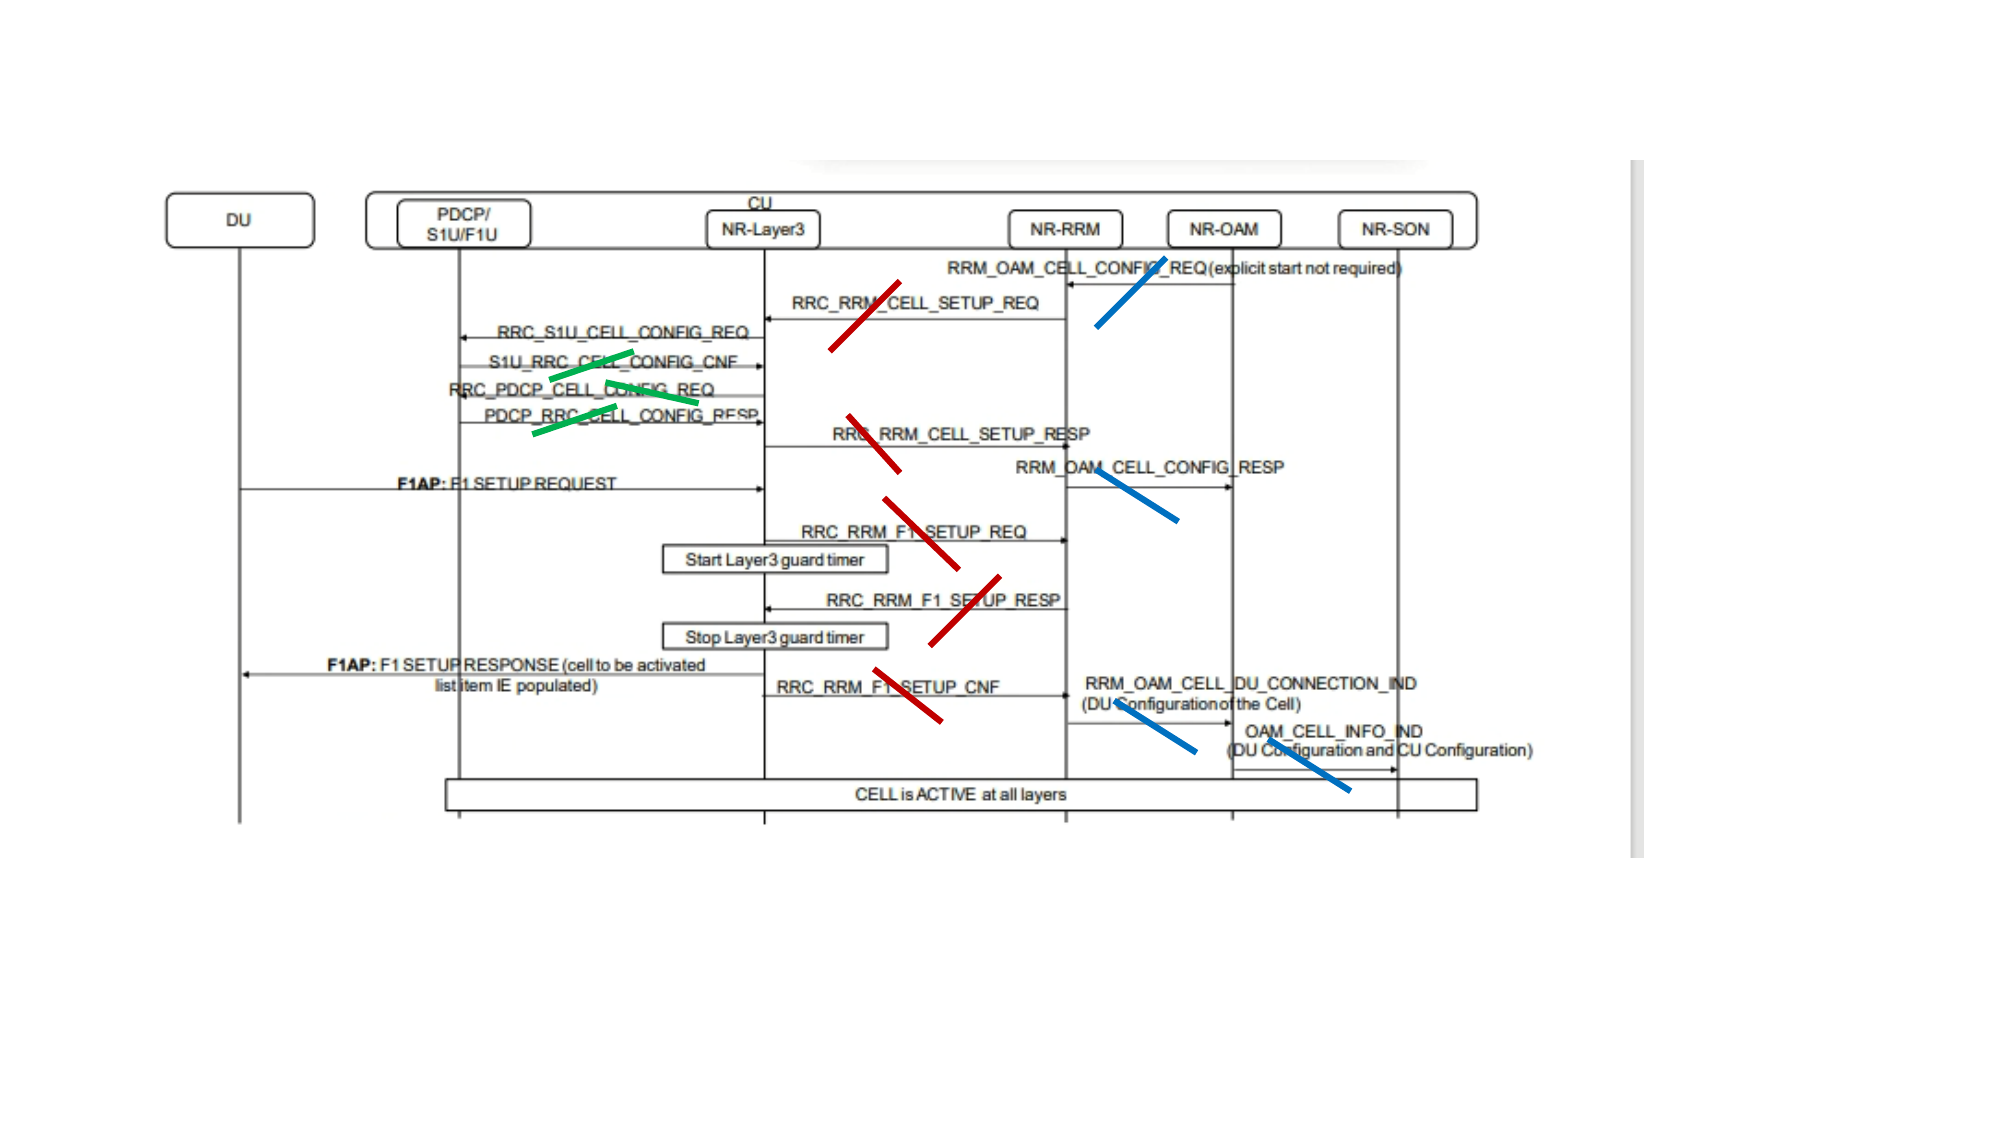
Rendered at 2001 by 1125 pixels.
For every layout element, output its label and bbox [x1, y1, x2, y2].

text_box [873, 668, 942, 723]
text_box [1268, 739, 1351, 792]
text_box [605, 382, 699, 404]
text_box [1095, 469, 1179, 522]
picture [124, 160, 1644, 858]
text_box [929, 575, 1000, 646]
text_box [847, 415, 900, 473]
text_box [1114, 700, 1197, 753]
text_box [829, 281, 900, 352]
text_box [549, 351, 634, 380]
text_box [883, 497, 959, 570]
text_box [532, 405, 617, 435]
text_box [1095, 257, 1167, 328]
